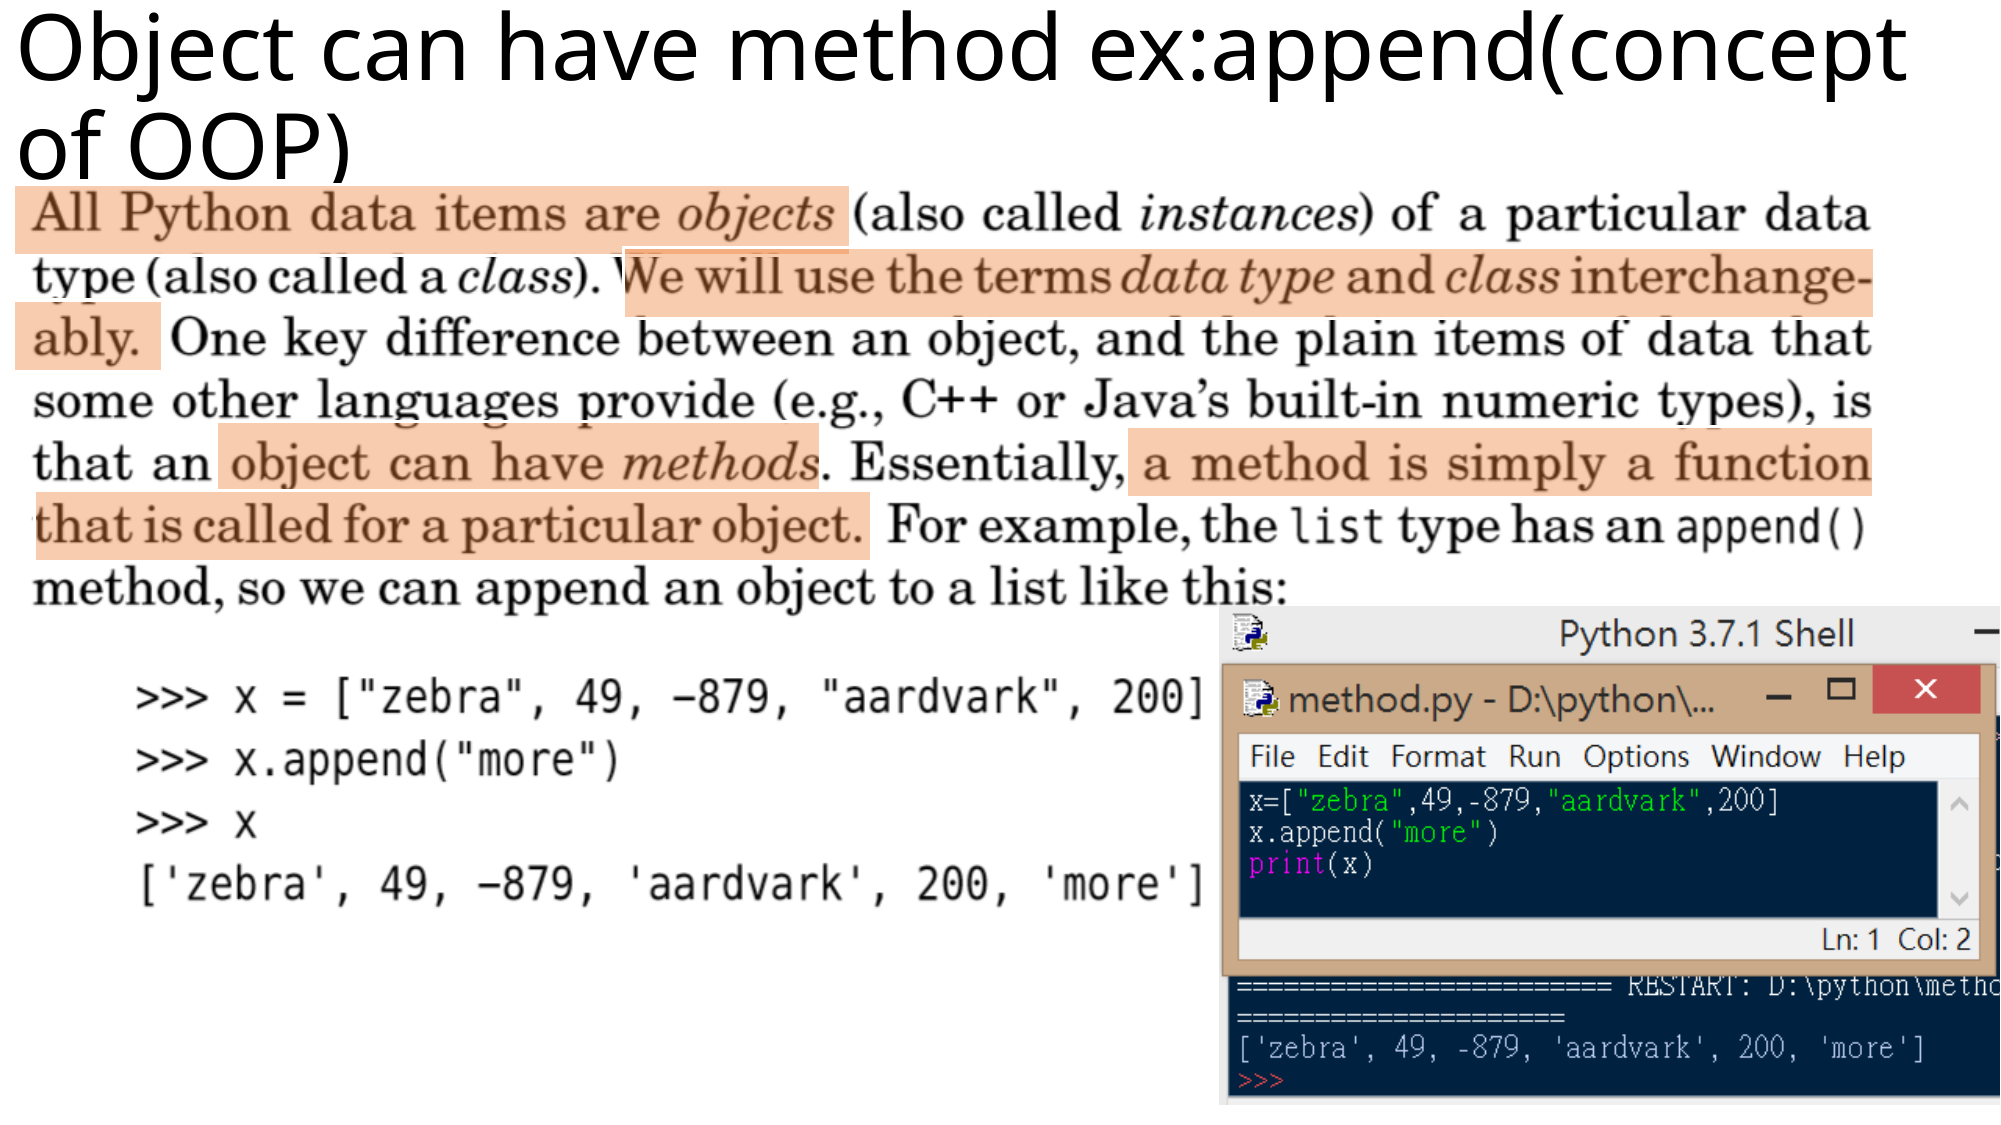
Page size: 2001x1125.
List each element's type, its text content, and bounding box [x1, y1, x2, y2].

title Object can have method ex:append(concept of OOP) [0, 0, 2000, 210]
picture [13, 184, 2000, 1105]
